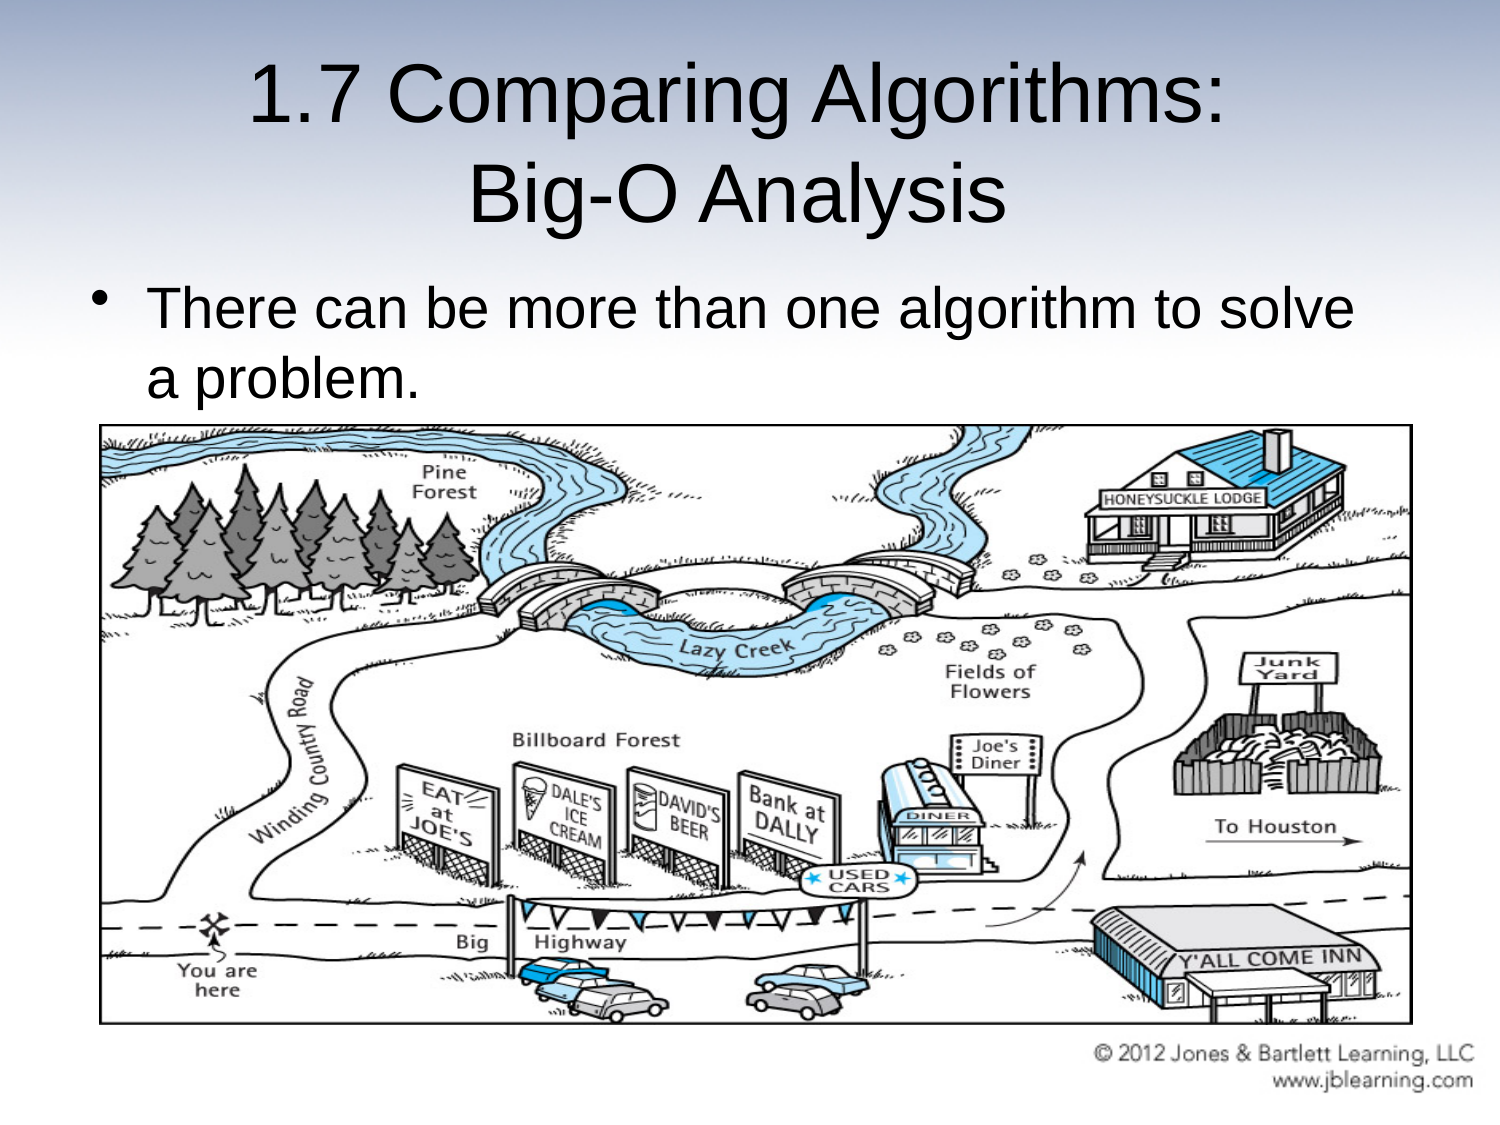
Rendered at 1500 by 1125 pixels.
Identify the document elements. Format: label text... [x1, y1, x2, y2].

title 1.7 Comparing Algorithms: Big-O Analysis [75, 45, 1425, 233]
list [99, 424, 1413, 1026]
list There can be more than one algorithm to solve a problem. [75, 262, 1388, 438]
picture [0, 0, 1500, 1125]
